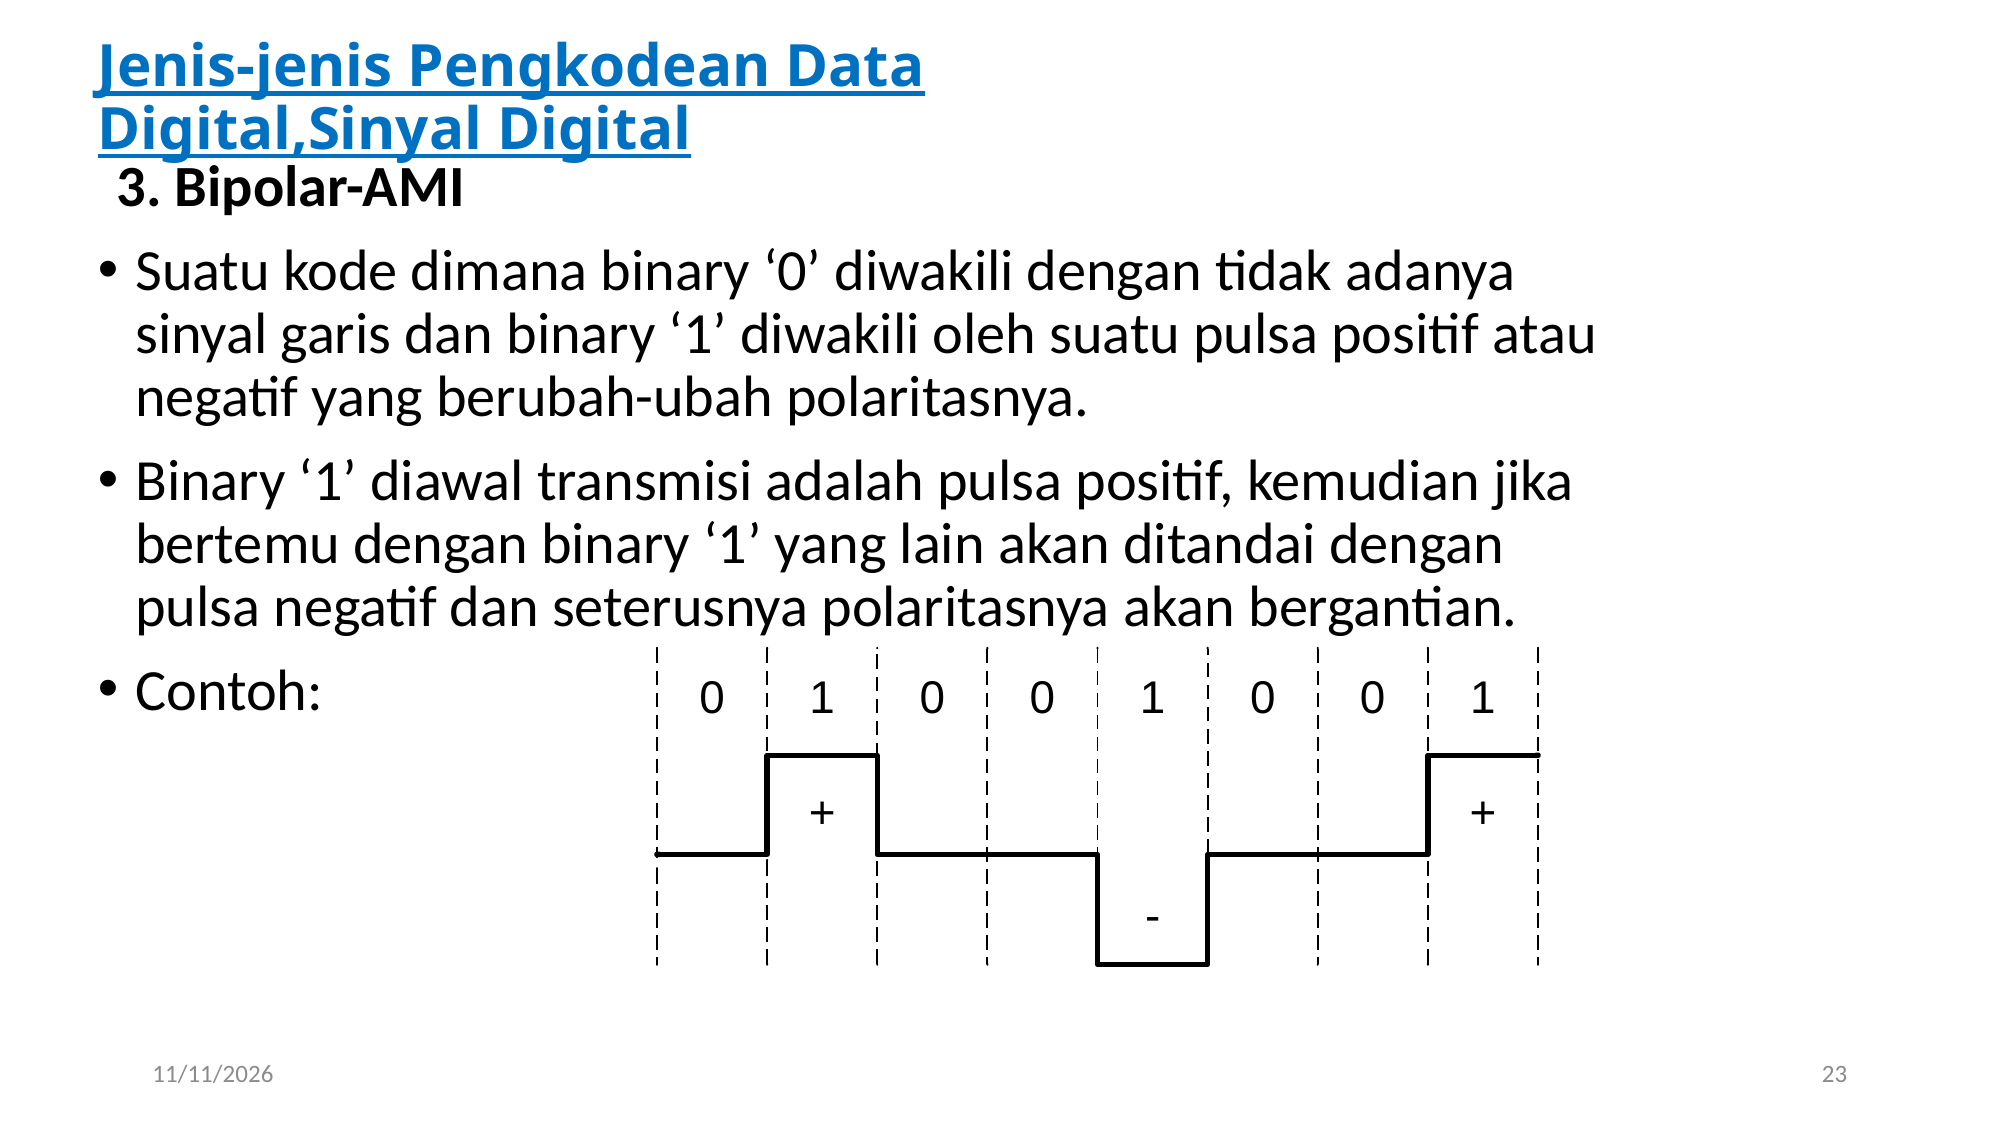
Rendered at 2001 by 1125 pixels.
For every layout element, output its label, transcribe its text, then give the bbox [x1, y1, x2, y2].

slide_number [137, 1042, 588, 1103]
slide_number 23 [1412, 1042, 1863, 1103]
title Jenis-jenis Pengkodean Data Digital,Sinyal Digital [82, 53, 1333, 146]
picture [645, 638, 1550, 976]
list 3. Bipolar-AMI Suatu kode dimana binary ‘0’ diwakili dengan tidak adanya sinyal garis dan binary ‘1’ diwakili oleh suatu pulsa positif atau negatif yang berubah-ubah polaritasnya. Binary ‘1’ diawal transmisi adalah pulsa positif, kemudian jika bertemu dengan binary ‘1’ yang lain akan ditandai dengan pulsa negatif dan seterusnya polaritasnya akan bergantian. Contoh: [82, 149, 1627, 1050]
